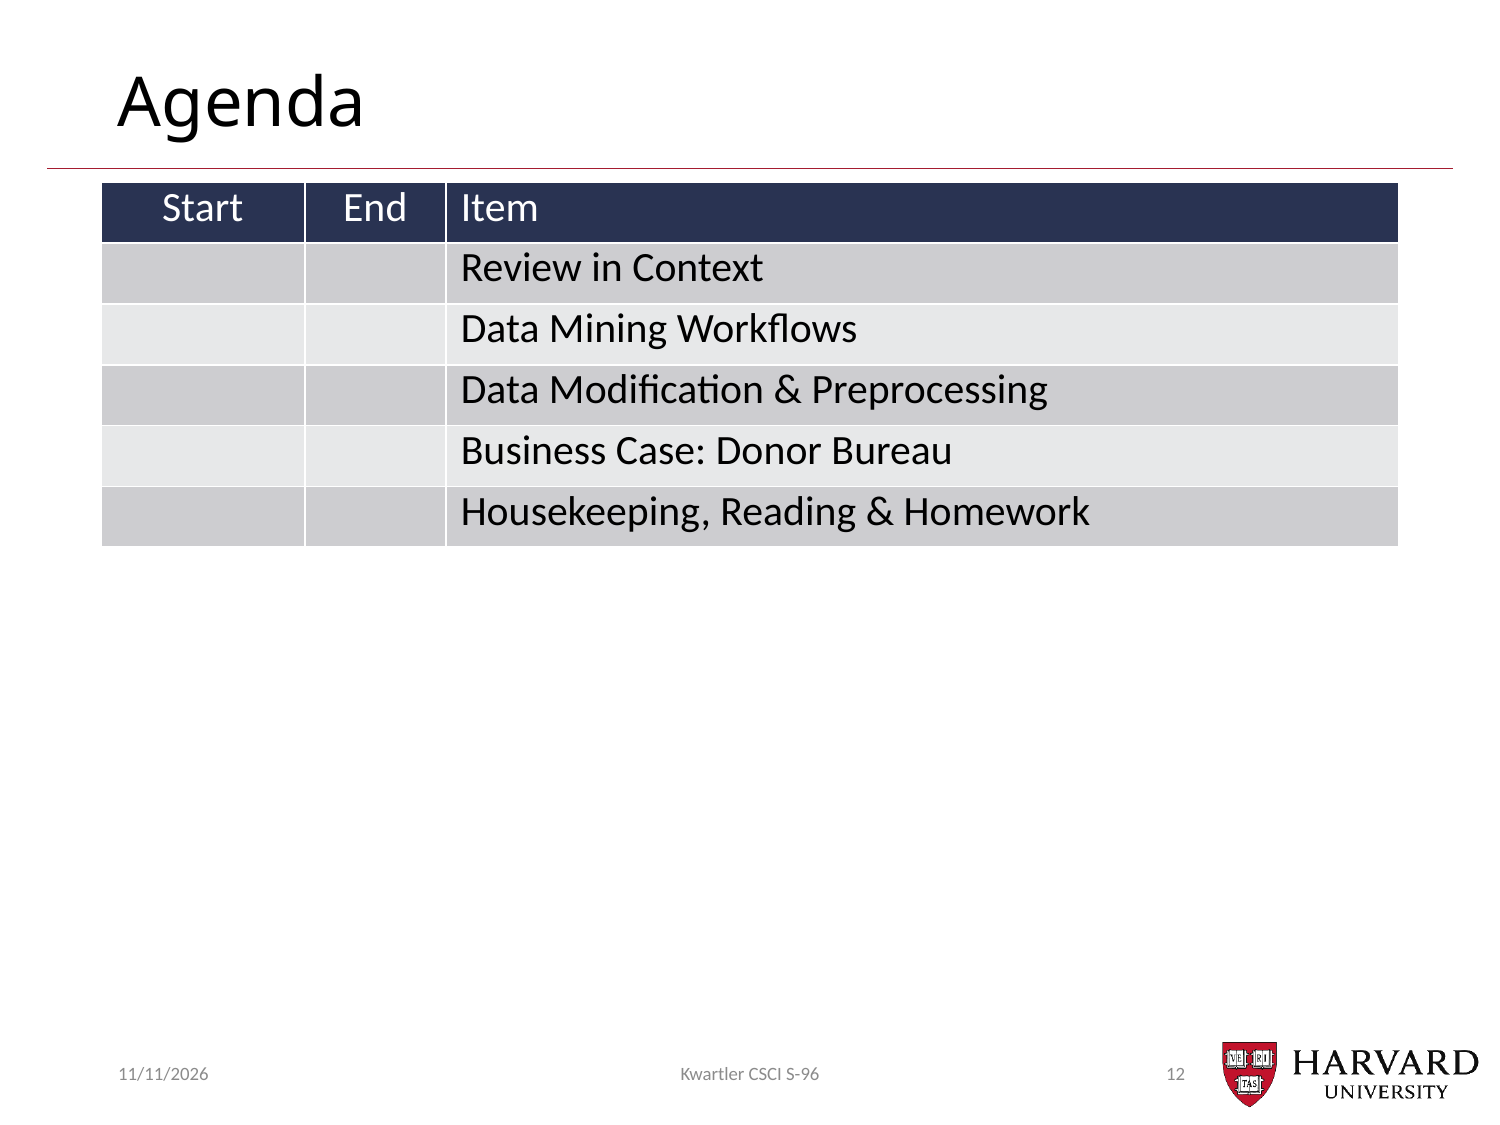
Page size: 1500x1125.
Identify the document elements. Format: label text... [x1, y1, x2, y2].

table_cell [102, 366, 304, 425]
table_cell Business Case: Donor Bureau [447, 426, 1398, 486]
table_cell [306, 244, 445, 303]
table_cell [102, 426, 304, 486]
table_cell [306, 305, 445, 364]
table_cell [102, 487, 304, 546]
table_cell Review in Context [447, 244, 1398, 303]
table_header Item [447, 183, 1398, 242]
table_cell Housekeeping, Reading & Homework [447, 487, 1398, 546]
table_header Start [102, 183, 304, 242]
table_cell [102, 244, 304, 303]
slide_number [103, 1042, 441, 1103]
picture [1200, 1024, 1500, 1125]
title Agenda [103, 59, 1397, 157]
table_cell Data Mining Workflows [447, 305, 1398, 364]
table_cell [306, 426, 445, 486]
table_header End [306, 183, 445, 242]
footer Kwartler CSCI S-96 [496, 1042, 1004, 1103]
table_cell [306, 487, 445, 546]
table_cell [102, 305, 304, 364]
slide_number 12 [1059, 1042, 1200, 1103]
table_cell [306, 366, 445, 425]
table_cell Data Modification & Preprocessing [447, 366, 1398, 425]
